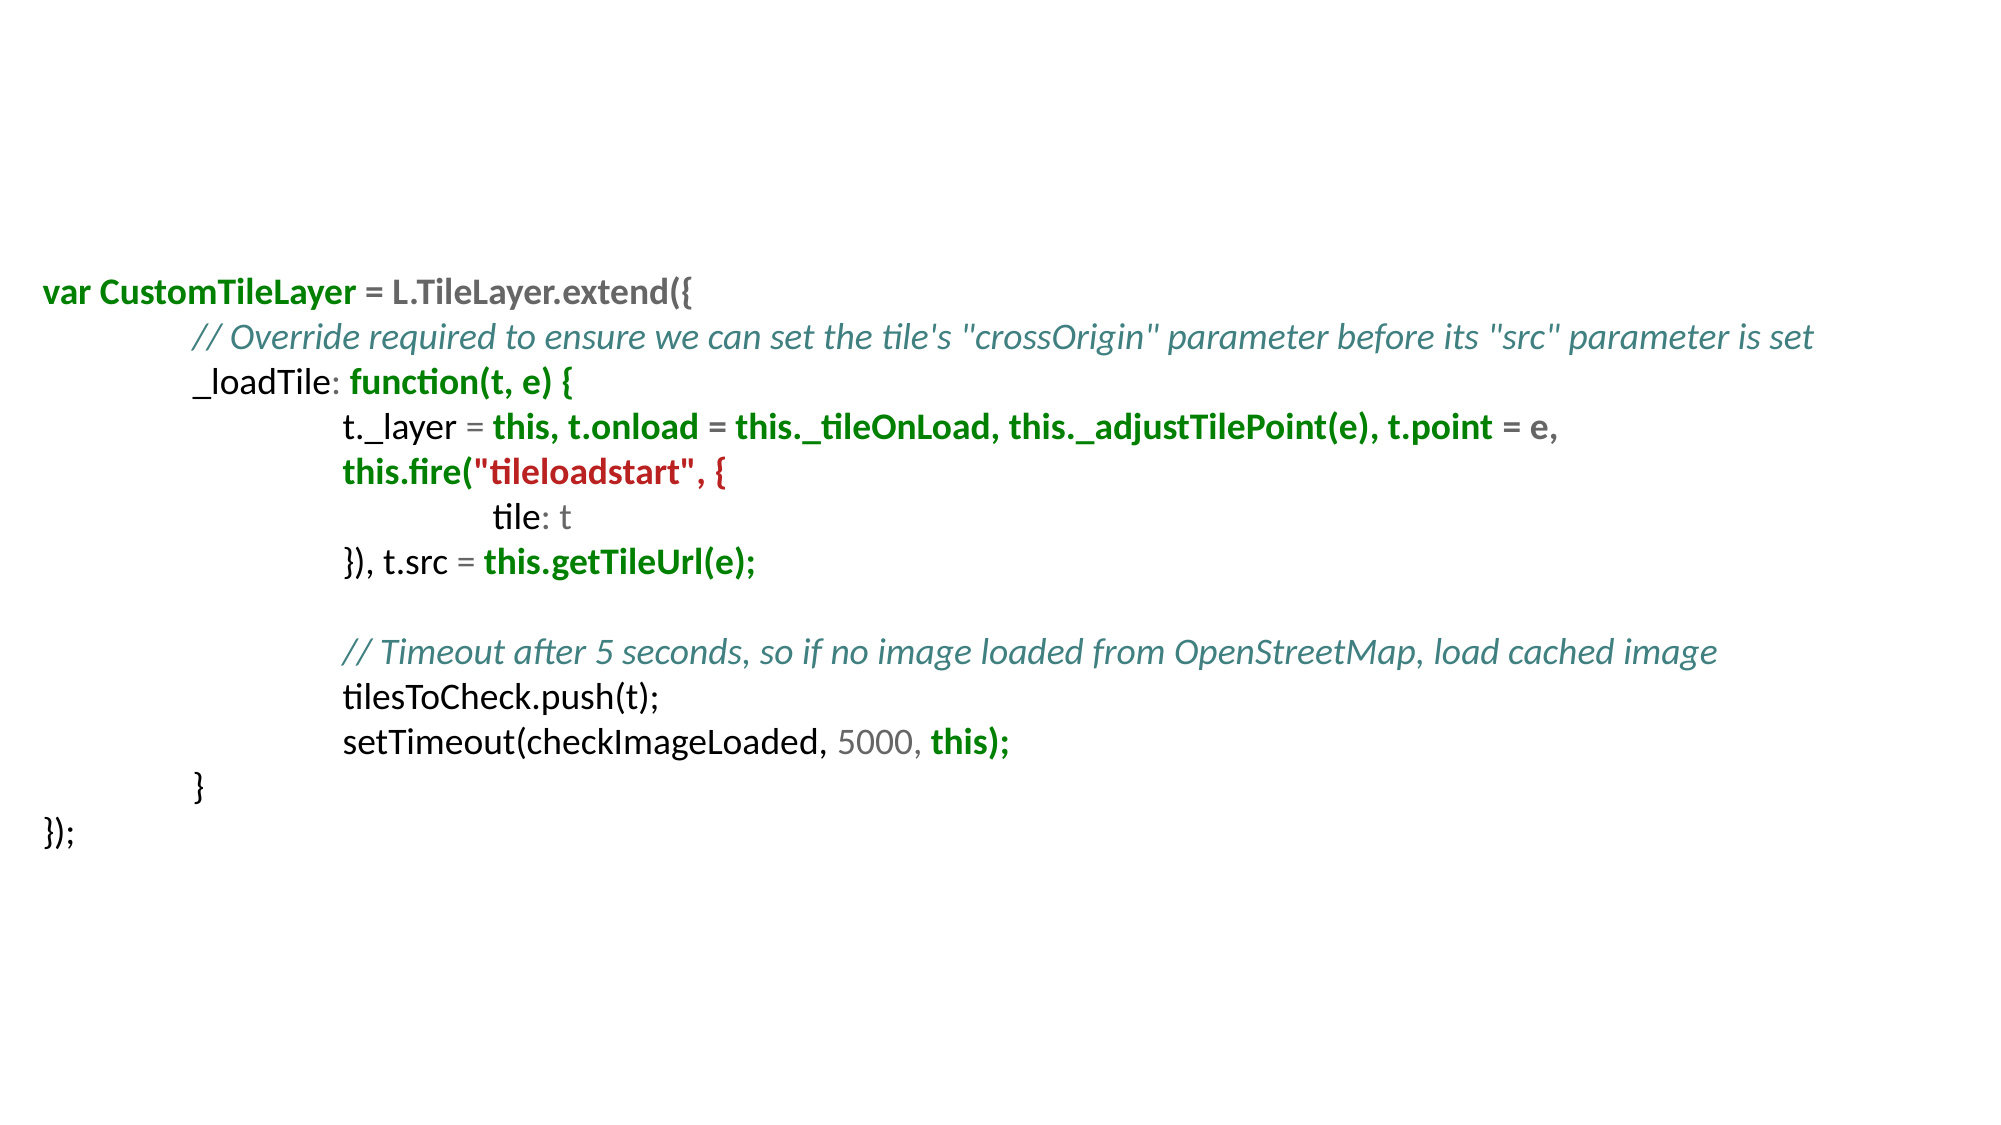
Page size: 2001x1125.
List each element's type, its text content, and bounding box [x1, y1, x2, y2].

text_box var CustomTileLayer = L.TileLayer.extend({ // Override required to ensure we can set the tile's "crossOrigin" parameter before its "src" parameter is set _loadTile: function(t, e) { t._layer = this, t.onload = this._tileOnLoad, this._adjustTilePoint(e), t.point = e, this.fire("tileloadstart", { tile: t }), t.src = this.getTileUrl(e); // Timeout after 5 seconds, so if no image loaded from OpenStreetMap, load cached image tilesToCheck.push(t); setTimeout(checkImageLoaded, 5000, this); } }); [27, 259, 1973, 860]
